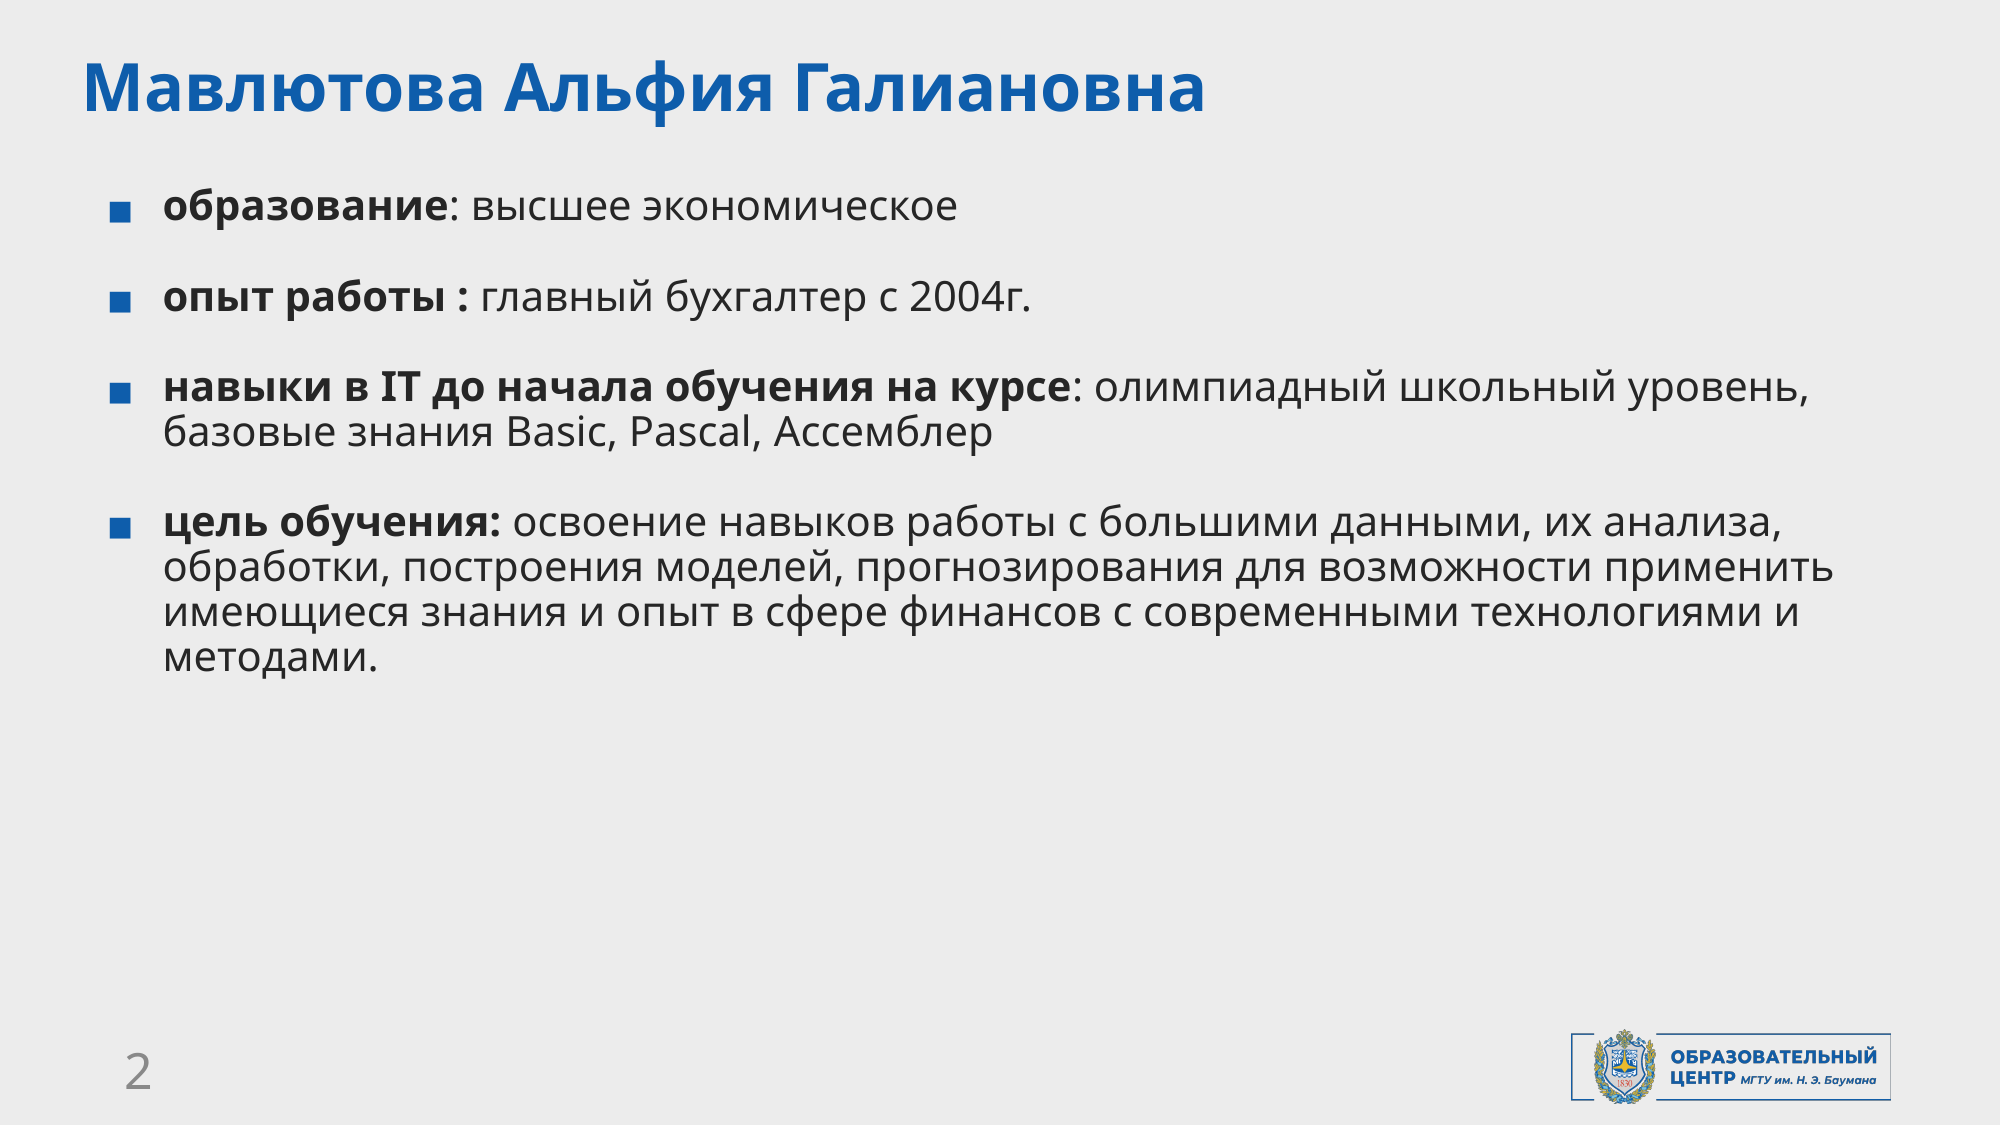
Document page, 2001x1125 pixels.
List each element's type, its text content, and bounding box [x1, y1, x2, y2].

title Мавлютова Альфия Галиановна [66, 21, 1929, 158]
picture [1571, 1029, 1891, 1104]
slide_number 2 [109, 1043, 248, 1104]
list образование: высшее экономическое опыт работы : главный бухгалтер с 2004г. навыки в IT до начала обучения на курсе: олимпиадный школьный уровень, базовые знания Basic, Pascal, Ассемблер цель обучения: освоение навыков работы с большими данными, их анализа, обработки, построения моделей, прогнозирования для возможности применить имеющиеся знания и опыт в сфере финансов с современными технологиями и методами. [66, 177, 1929, 1014]
